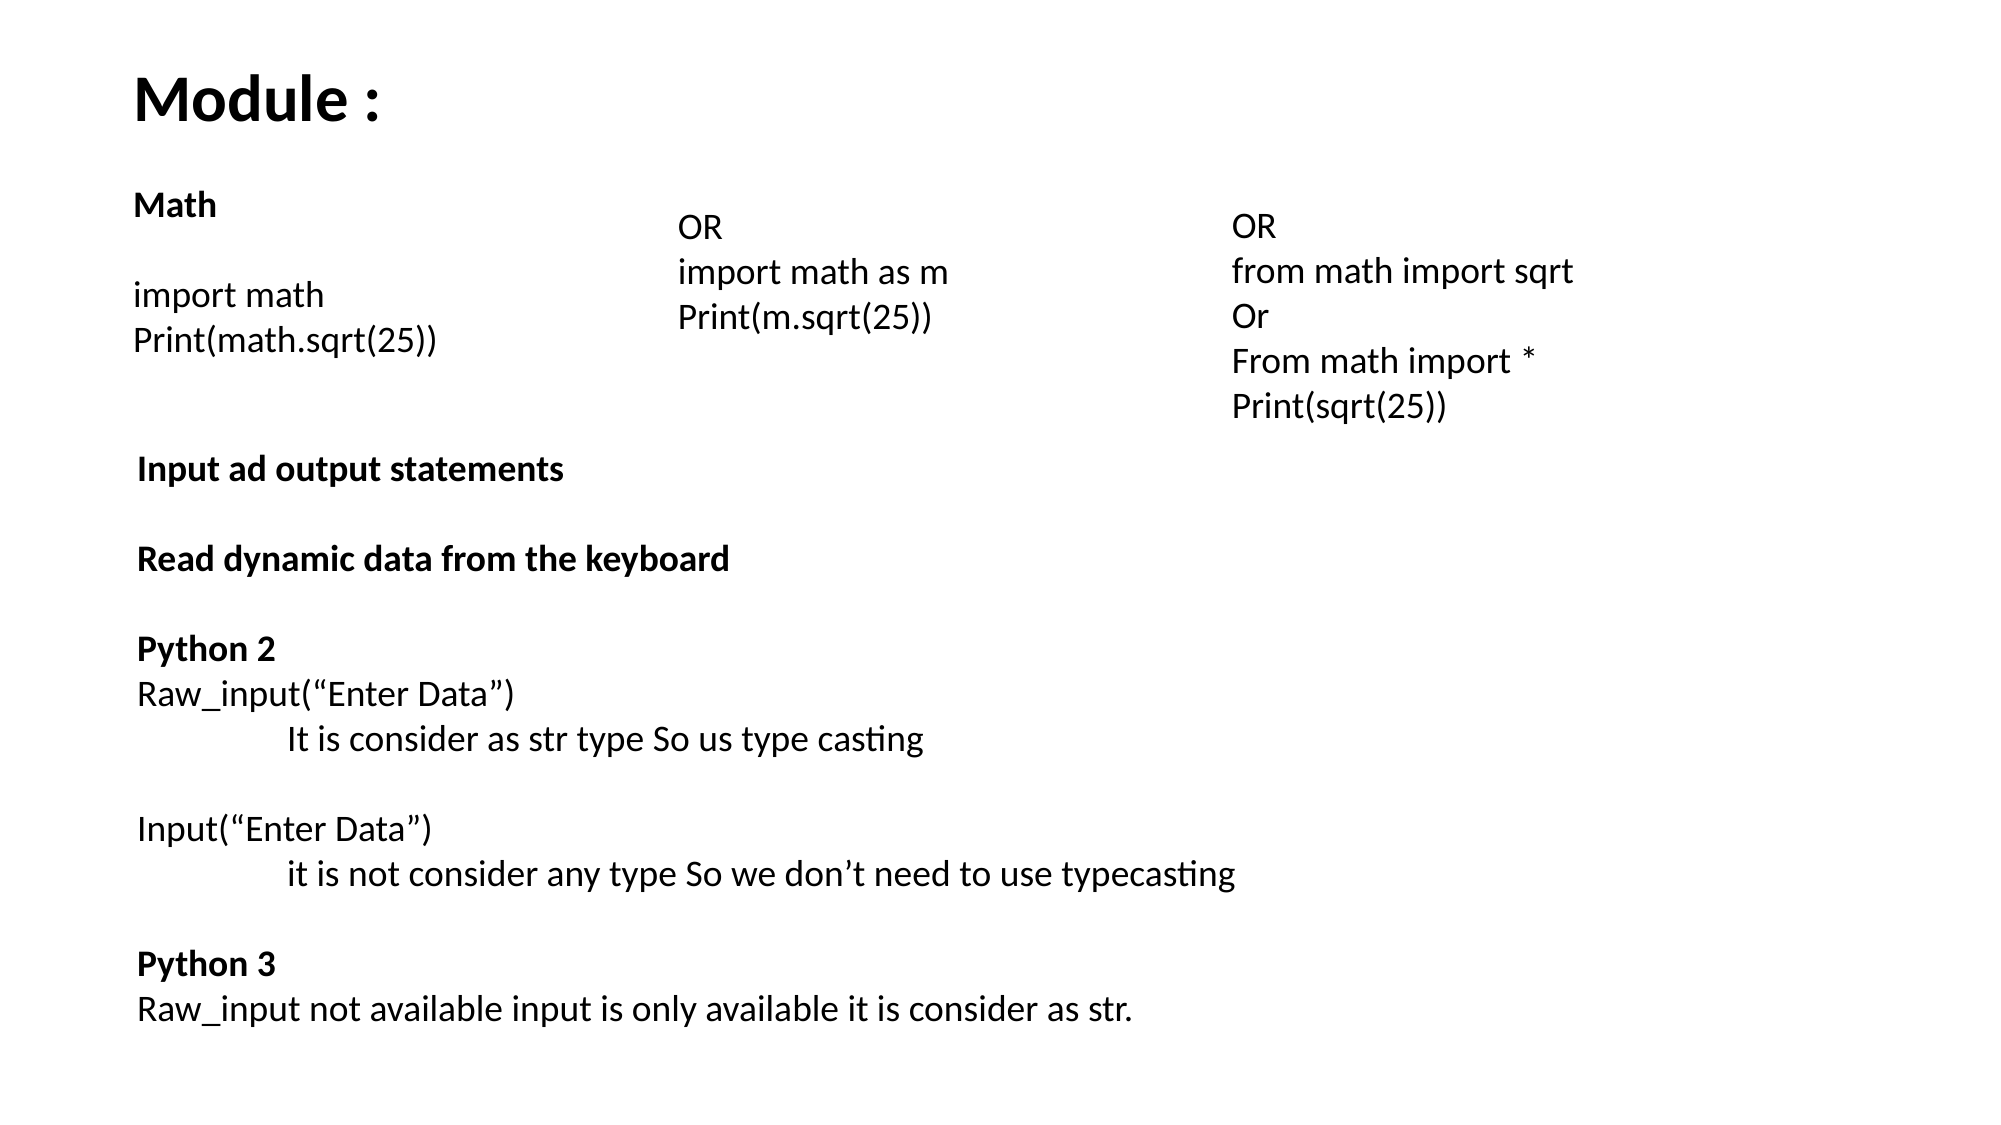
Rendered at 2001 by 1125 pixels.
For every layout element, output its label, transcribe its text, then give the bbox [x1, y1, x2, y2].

text_box Module : Math import math Print(math.sqrt(25)) [118, 47, 453, 413]
text_box Input ad output statements Read dynamic data from the keyboard Python 2 Raw_input(“Enter Data”) It is consider as str type So us type casting Input(“Enter Data”) it is not consider any type So we don’t need to use typecasting Python 3 Raw_input not available input is only available it is consider as str. [122, 436, 1252, 1037]
text_box OR import math as m Print(m.sqrt(25)) [663, 194, 965, 389]
text_box OR from math import sqrt Or From math import * Print(sqrt(25)) [1217, 148, 1590, 434]
